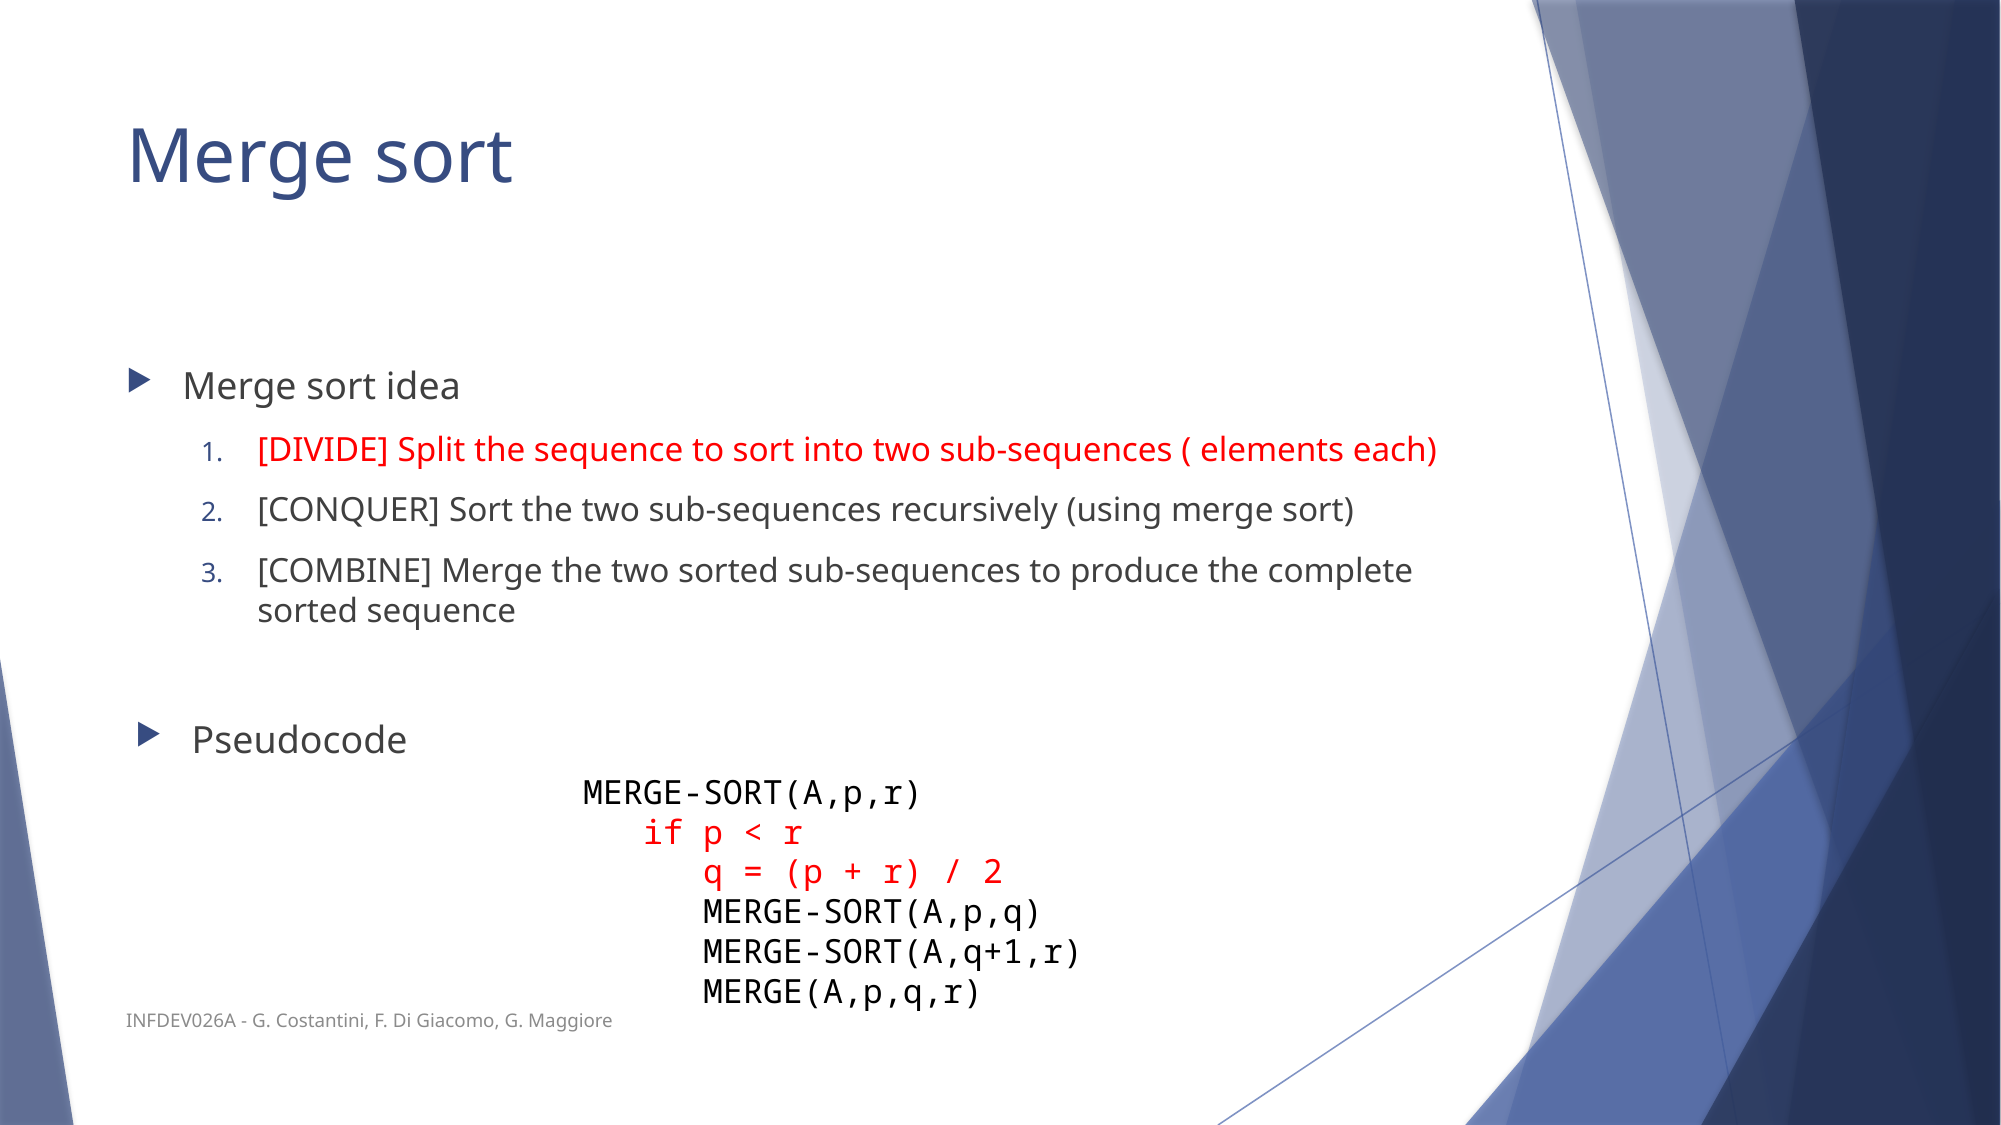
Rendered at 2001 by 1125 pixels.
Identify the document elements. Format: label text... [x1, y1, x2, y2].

text_box MERGE-SORT(A,p,r) if p < r q = (p + r) / 2 MERGE-SORT(A,p,q) MERGE-SORT(A,q+1,r) MERGE(A,p,q,r) [568, 763, 1119, 1018]
footer INFDEV026A - G. Costantini, F. Di Giacomo, G. Maggiore [111, 991, 1145, 1051]
title Merge sort [111, 99, 1522, 317]
